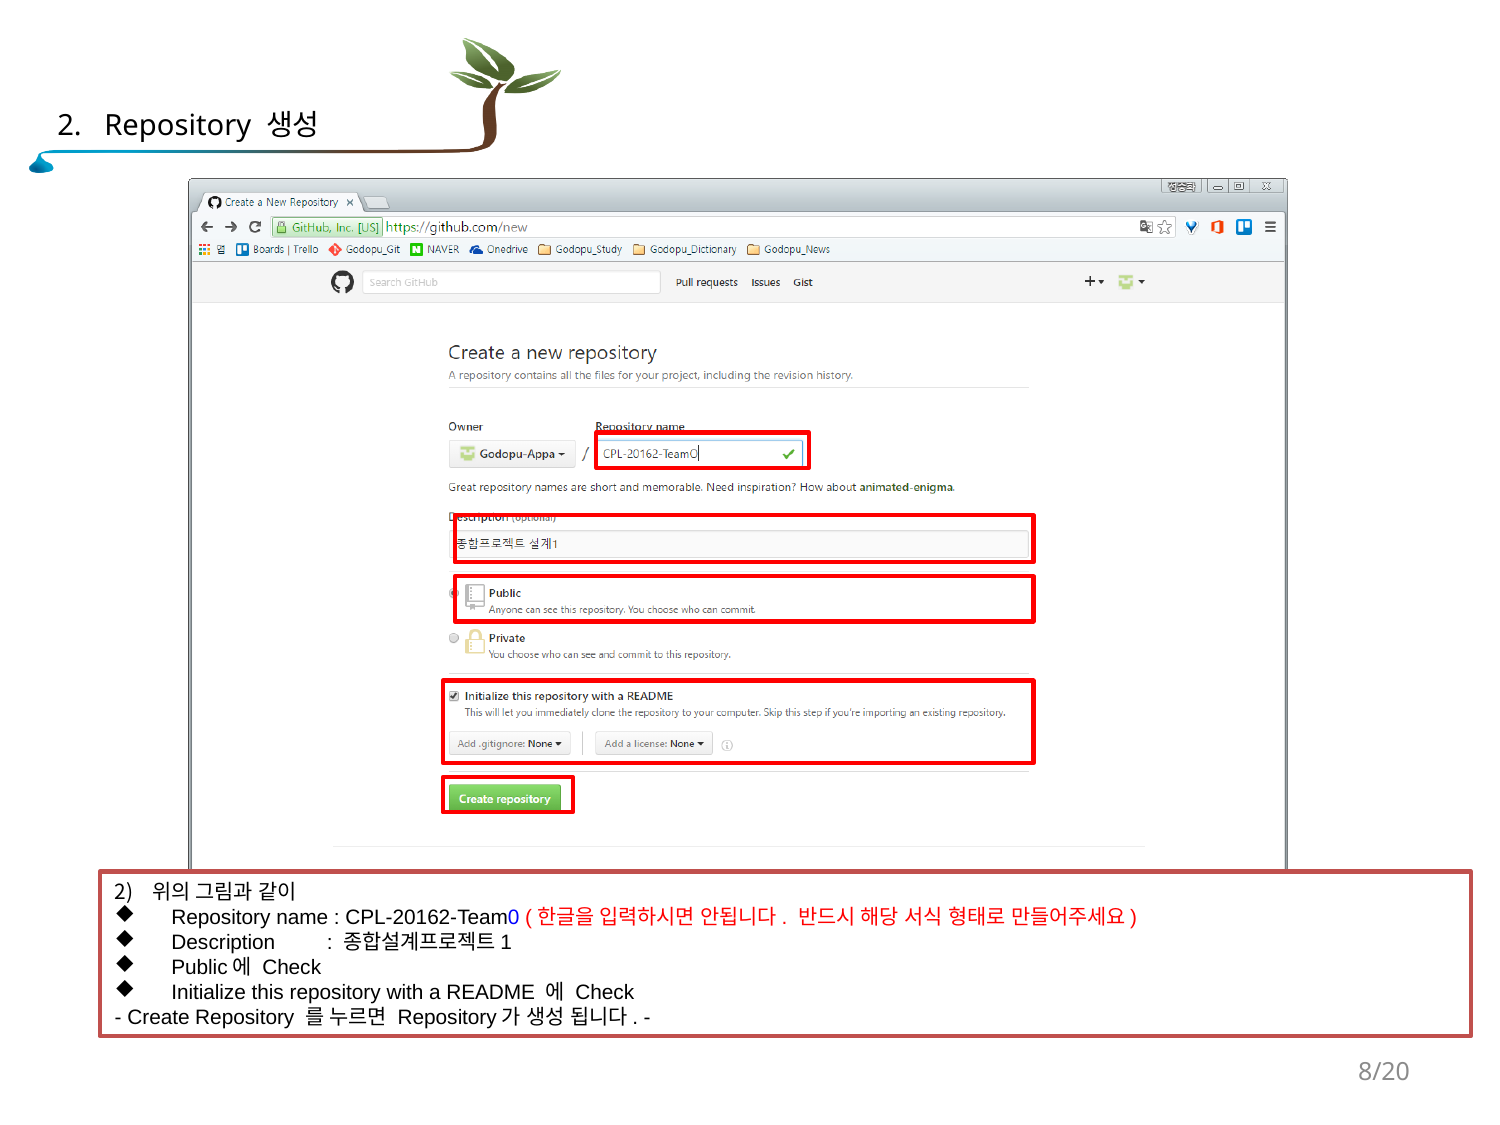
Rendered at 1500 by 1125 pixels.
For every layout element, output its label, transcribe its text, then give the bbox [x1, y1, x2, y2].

picture [188, 178, 1288, 969]
picture [29, 38, 562, 173]
text_box 위의 그림과 같이 Repository name : CPL-20162-Team0 (한글을 입력하시면 안됩니다. 반드시 해당 서식 형태로 만들어주세요) Description : 종합설계프로젝트1 Public에 Check Initialize this repository with a README 에 Check - Create Repository 를 누르면 Repository가 생성 됩니다. - [98, 869, 1473, 1038]
slide_number 8/20 [1074, 1042, 1425, 1103]
